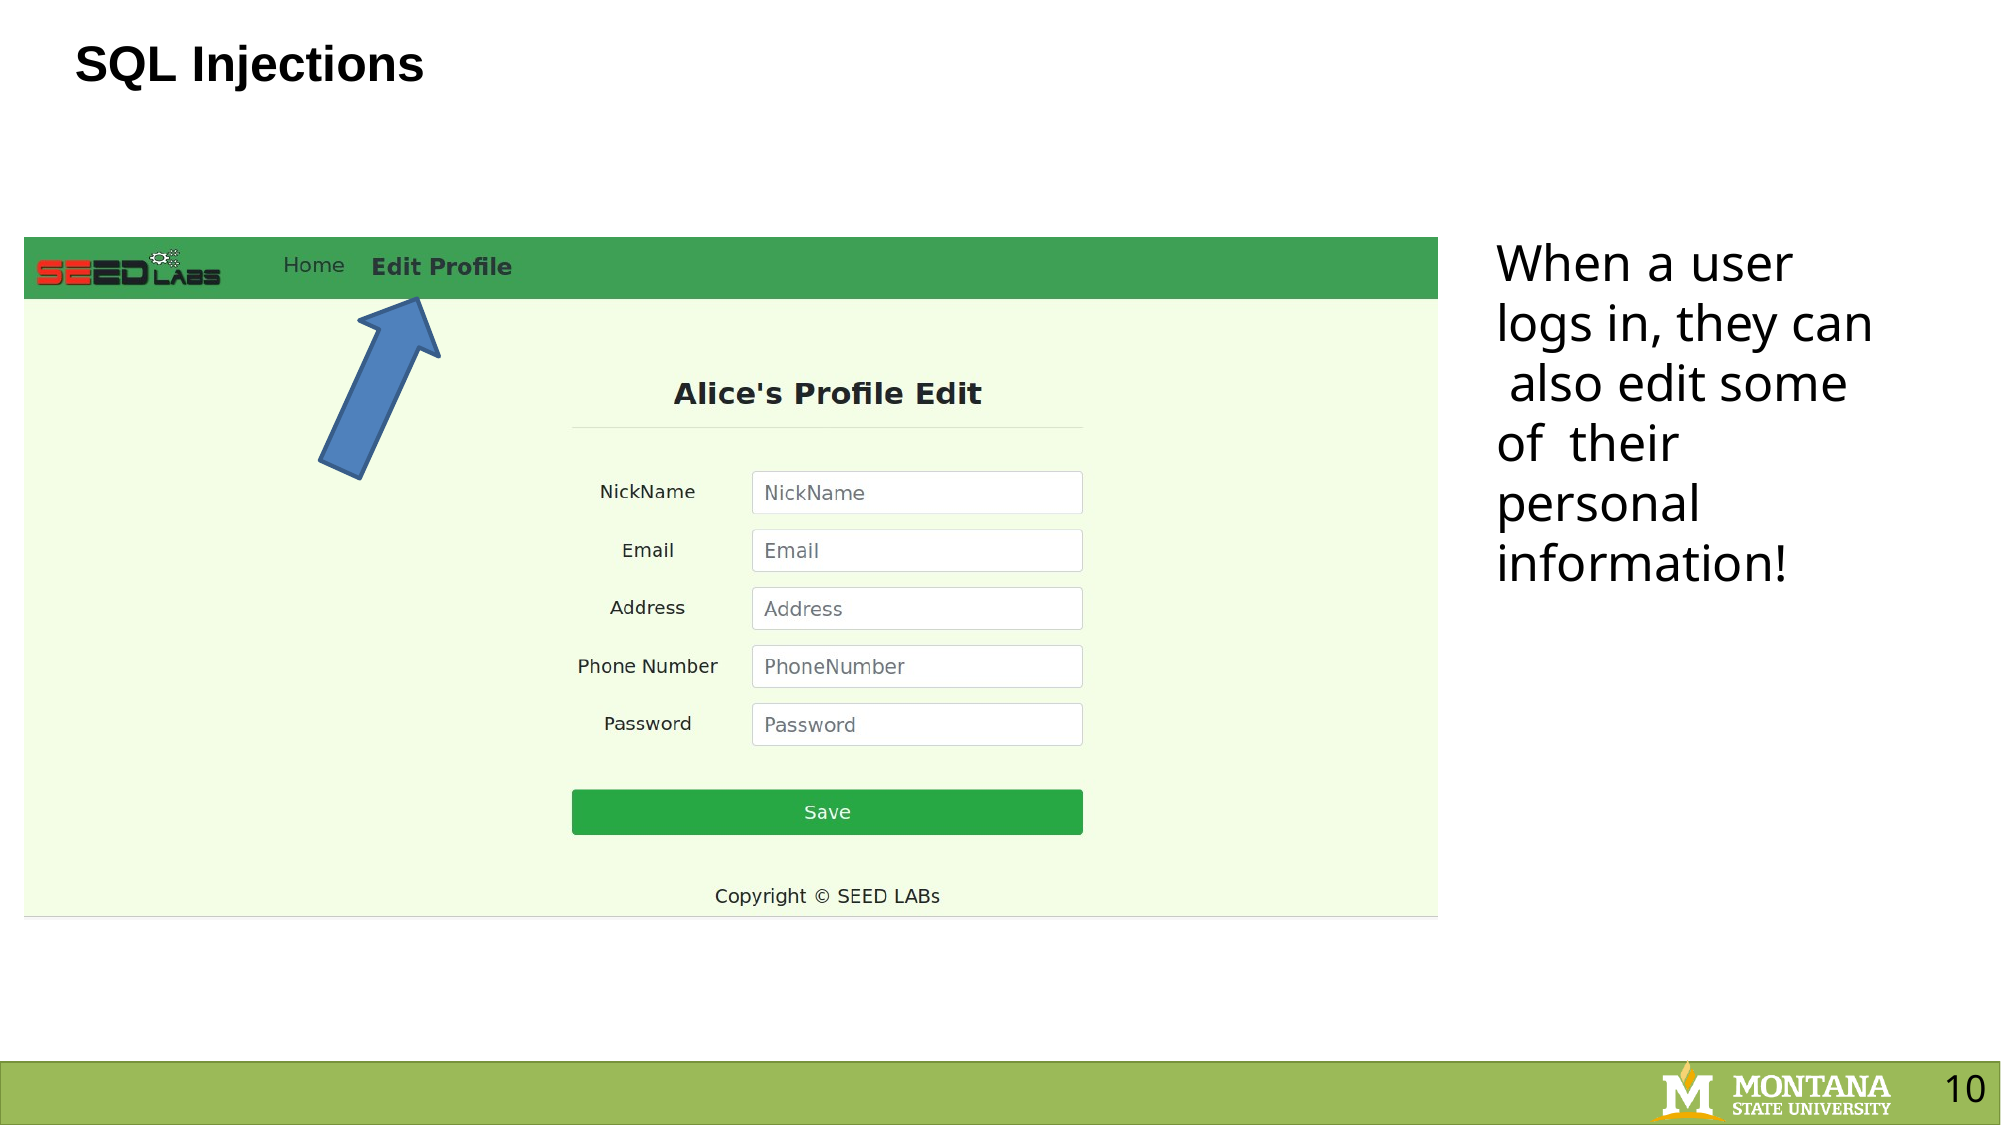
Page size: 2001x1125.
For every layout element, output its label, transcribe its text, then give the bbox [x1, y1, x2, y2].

picture [1650, 1060, 1891, 1122]
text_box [24, 237, 1438, 920]
text_box When a user logs in, they can also edit some of their personal information! [1493, 229, 1877, 592]
slide_number 10 [1937, 1072, 1992, 1125]
title SQL Injections [72, 29, 428, 220]
